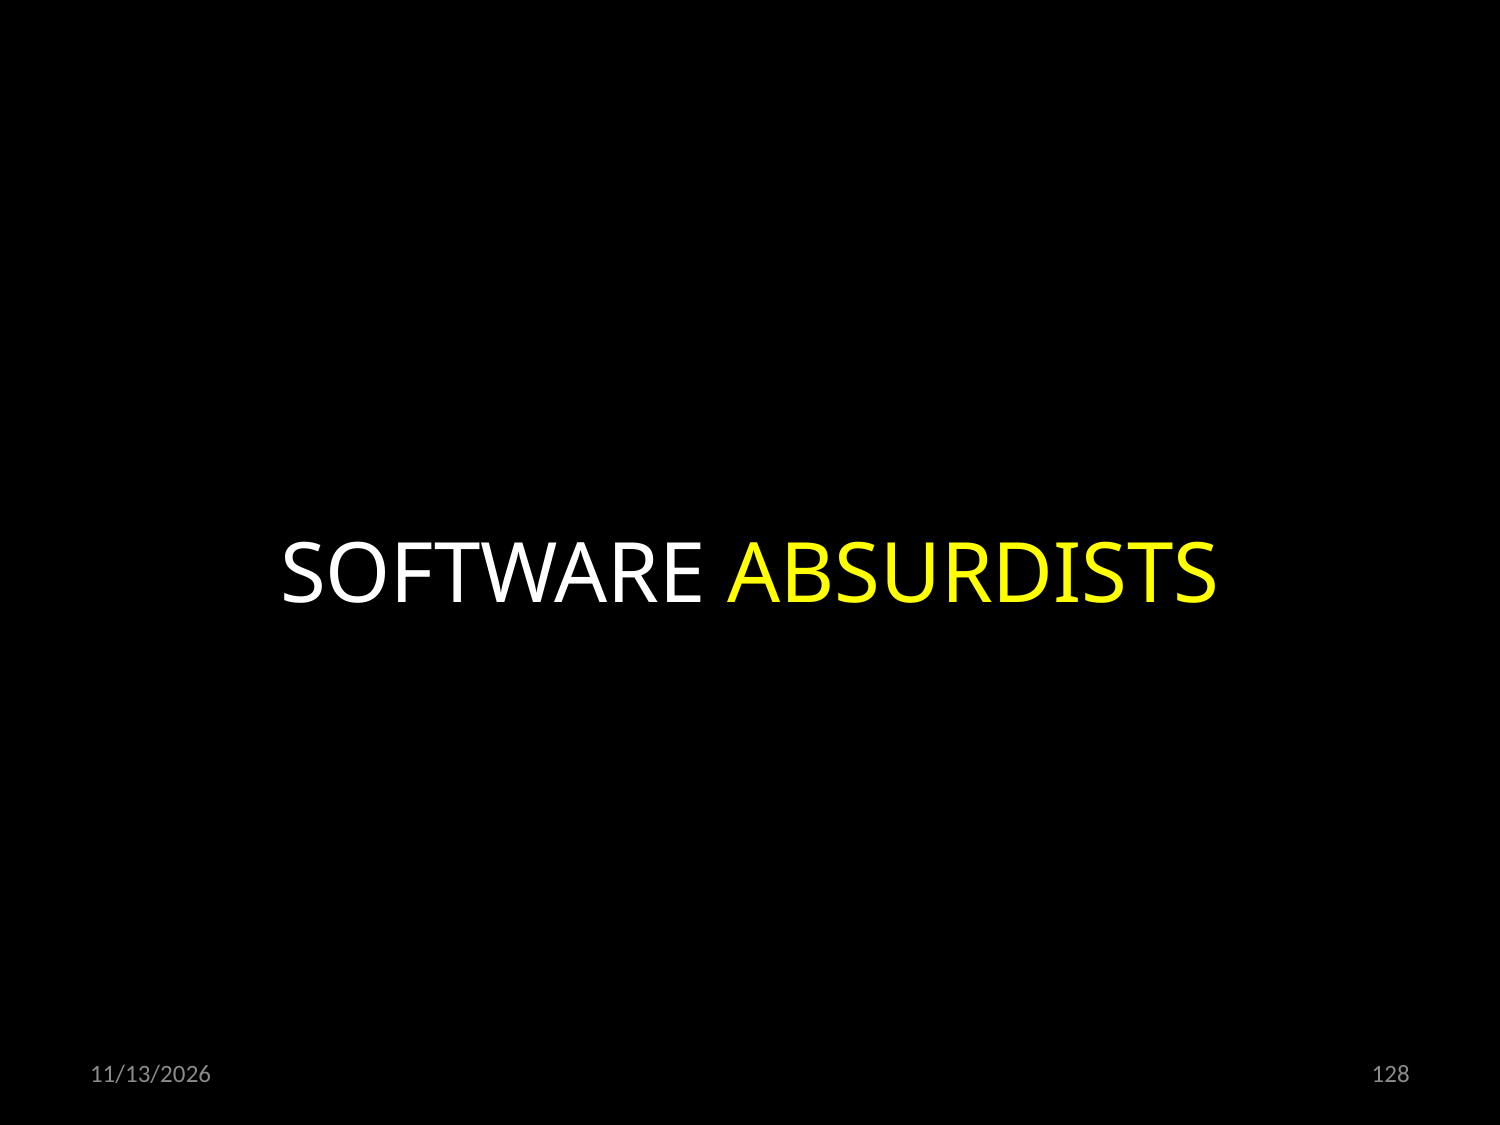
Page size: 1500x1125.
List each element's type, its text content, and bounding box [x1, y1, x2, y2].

slide_number 128 [1074, 1042, 1425, 1103]
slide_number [75, 1042, 425, 1103]
list SOFTWARE ABSURDISTS [0, 512, 1500, 614]
